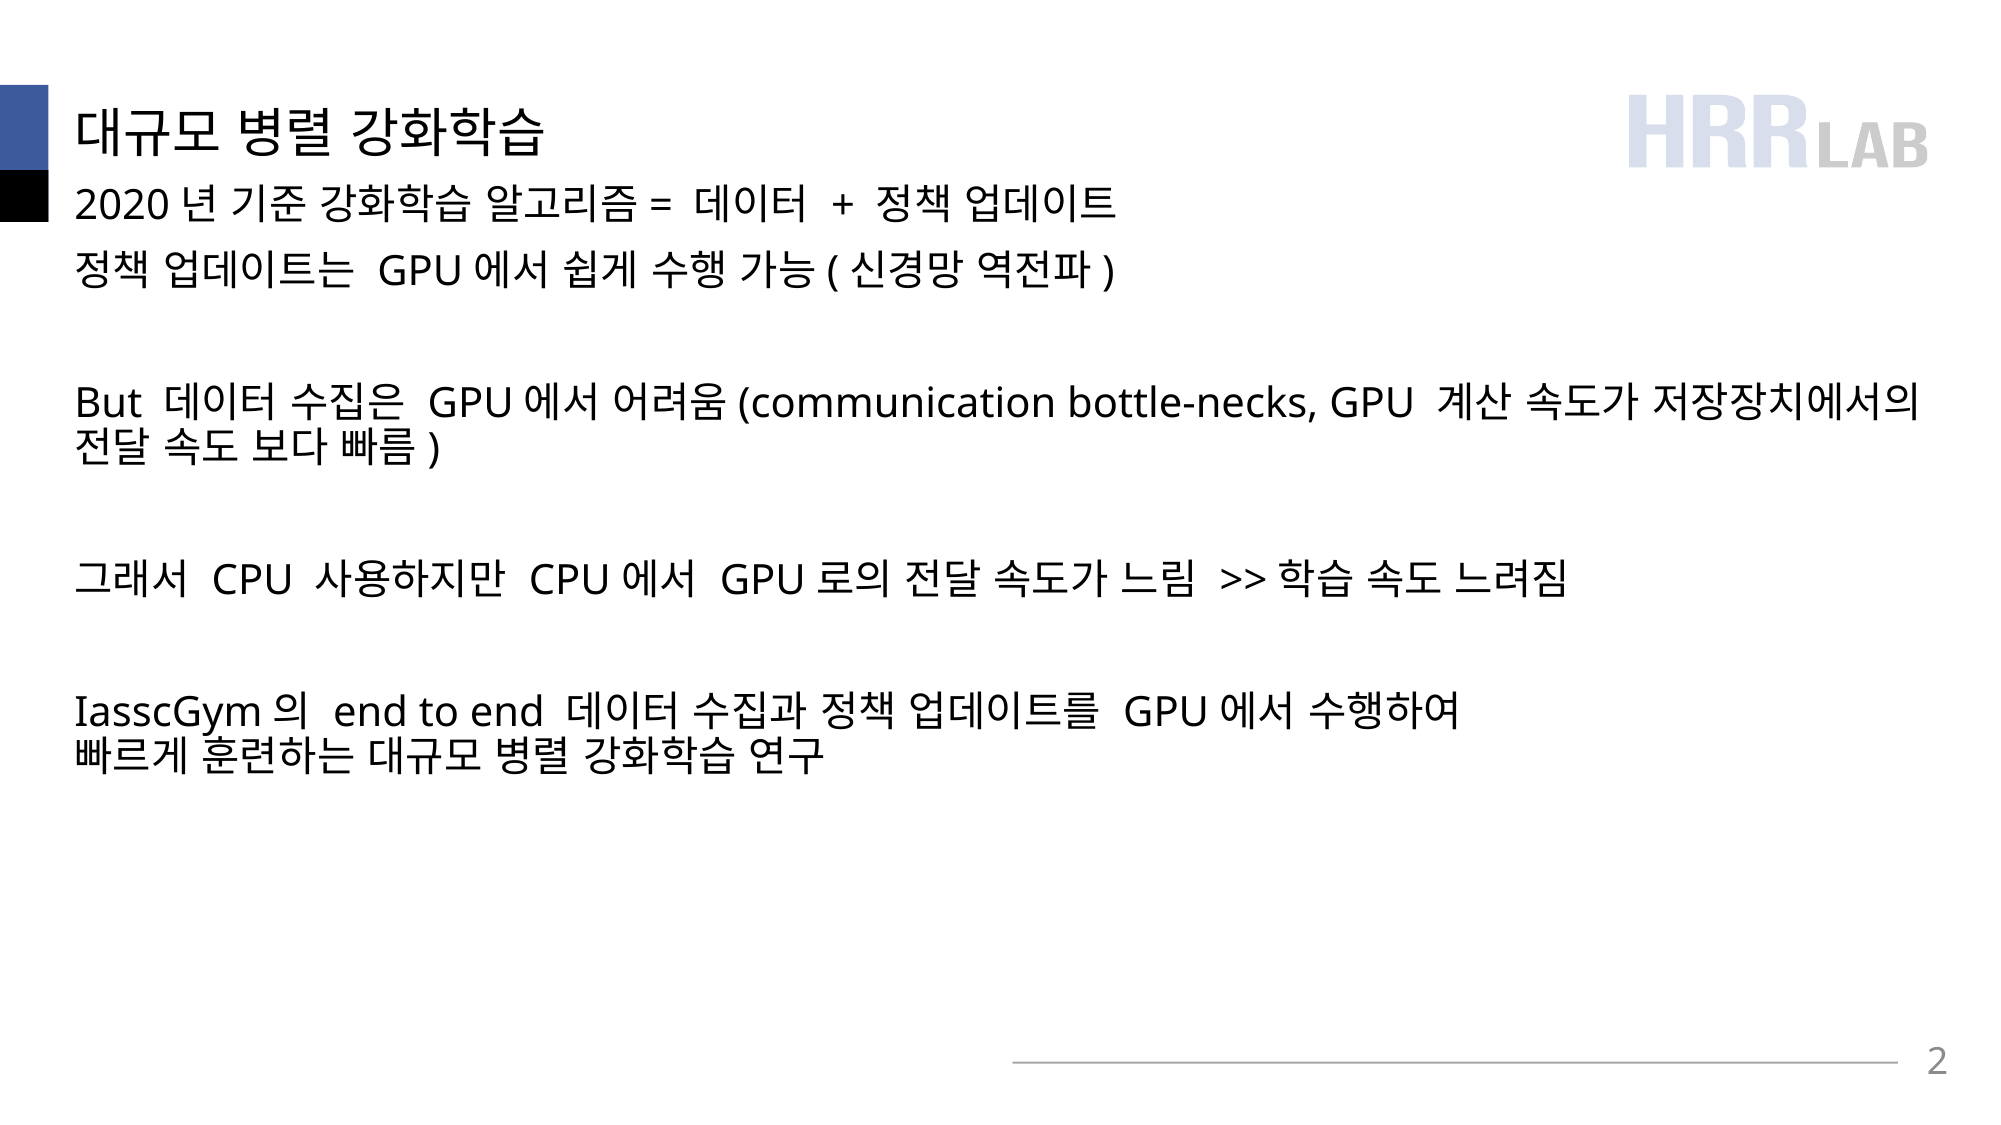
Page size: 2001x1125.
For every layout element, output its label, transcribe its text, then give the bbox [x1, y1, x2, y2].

title 대규모 병렬 강화학습 [59, 99, 1110, 172]
slide_number 2 [1897, 1032, 1978, 1093]
list 2020년 기준 강화학습 알고리즘= 데이터 + 정책 업데이트 정책 업데이트는 GPU에서 쉽게 수행 가능(신경망 역전파) But 데이터 수집은 GPU에서 어려움(communication bottle-necks, GPU 계산 속도가 저장장치에서의 전달 속도 보다 빠름) 그래서 CPU 사용하지만 CPU에서 GPU로의 전달 속도가 느림 >>학습 속도 느려짐 IasscGym의 end to end 데이터 수집과 정책 업데이트를 GPU에서 수행하여 빠르게 훈련하는 대규모 병렬 강화학습 연구 [59, 176, 1943, 1058]
